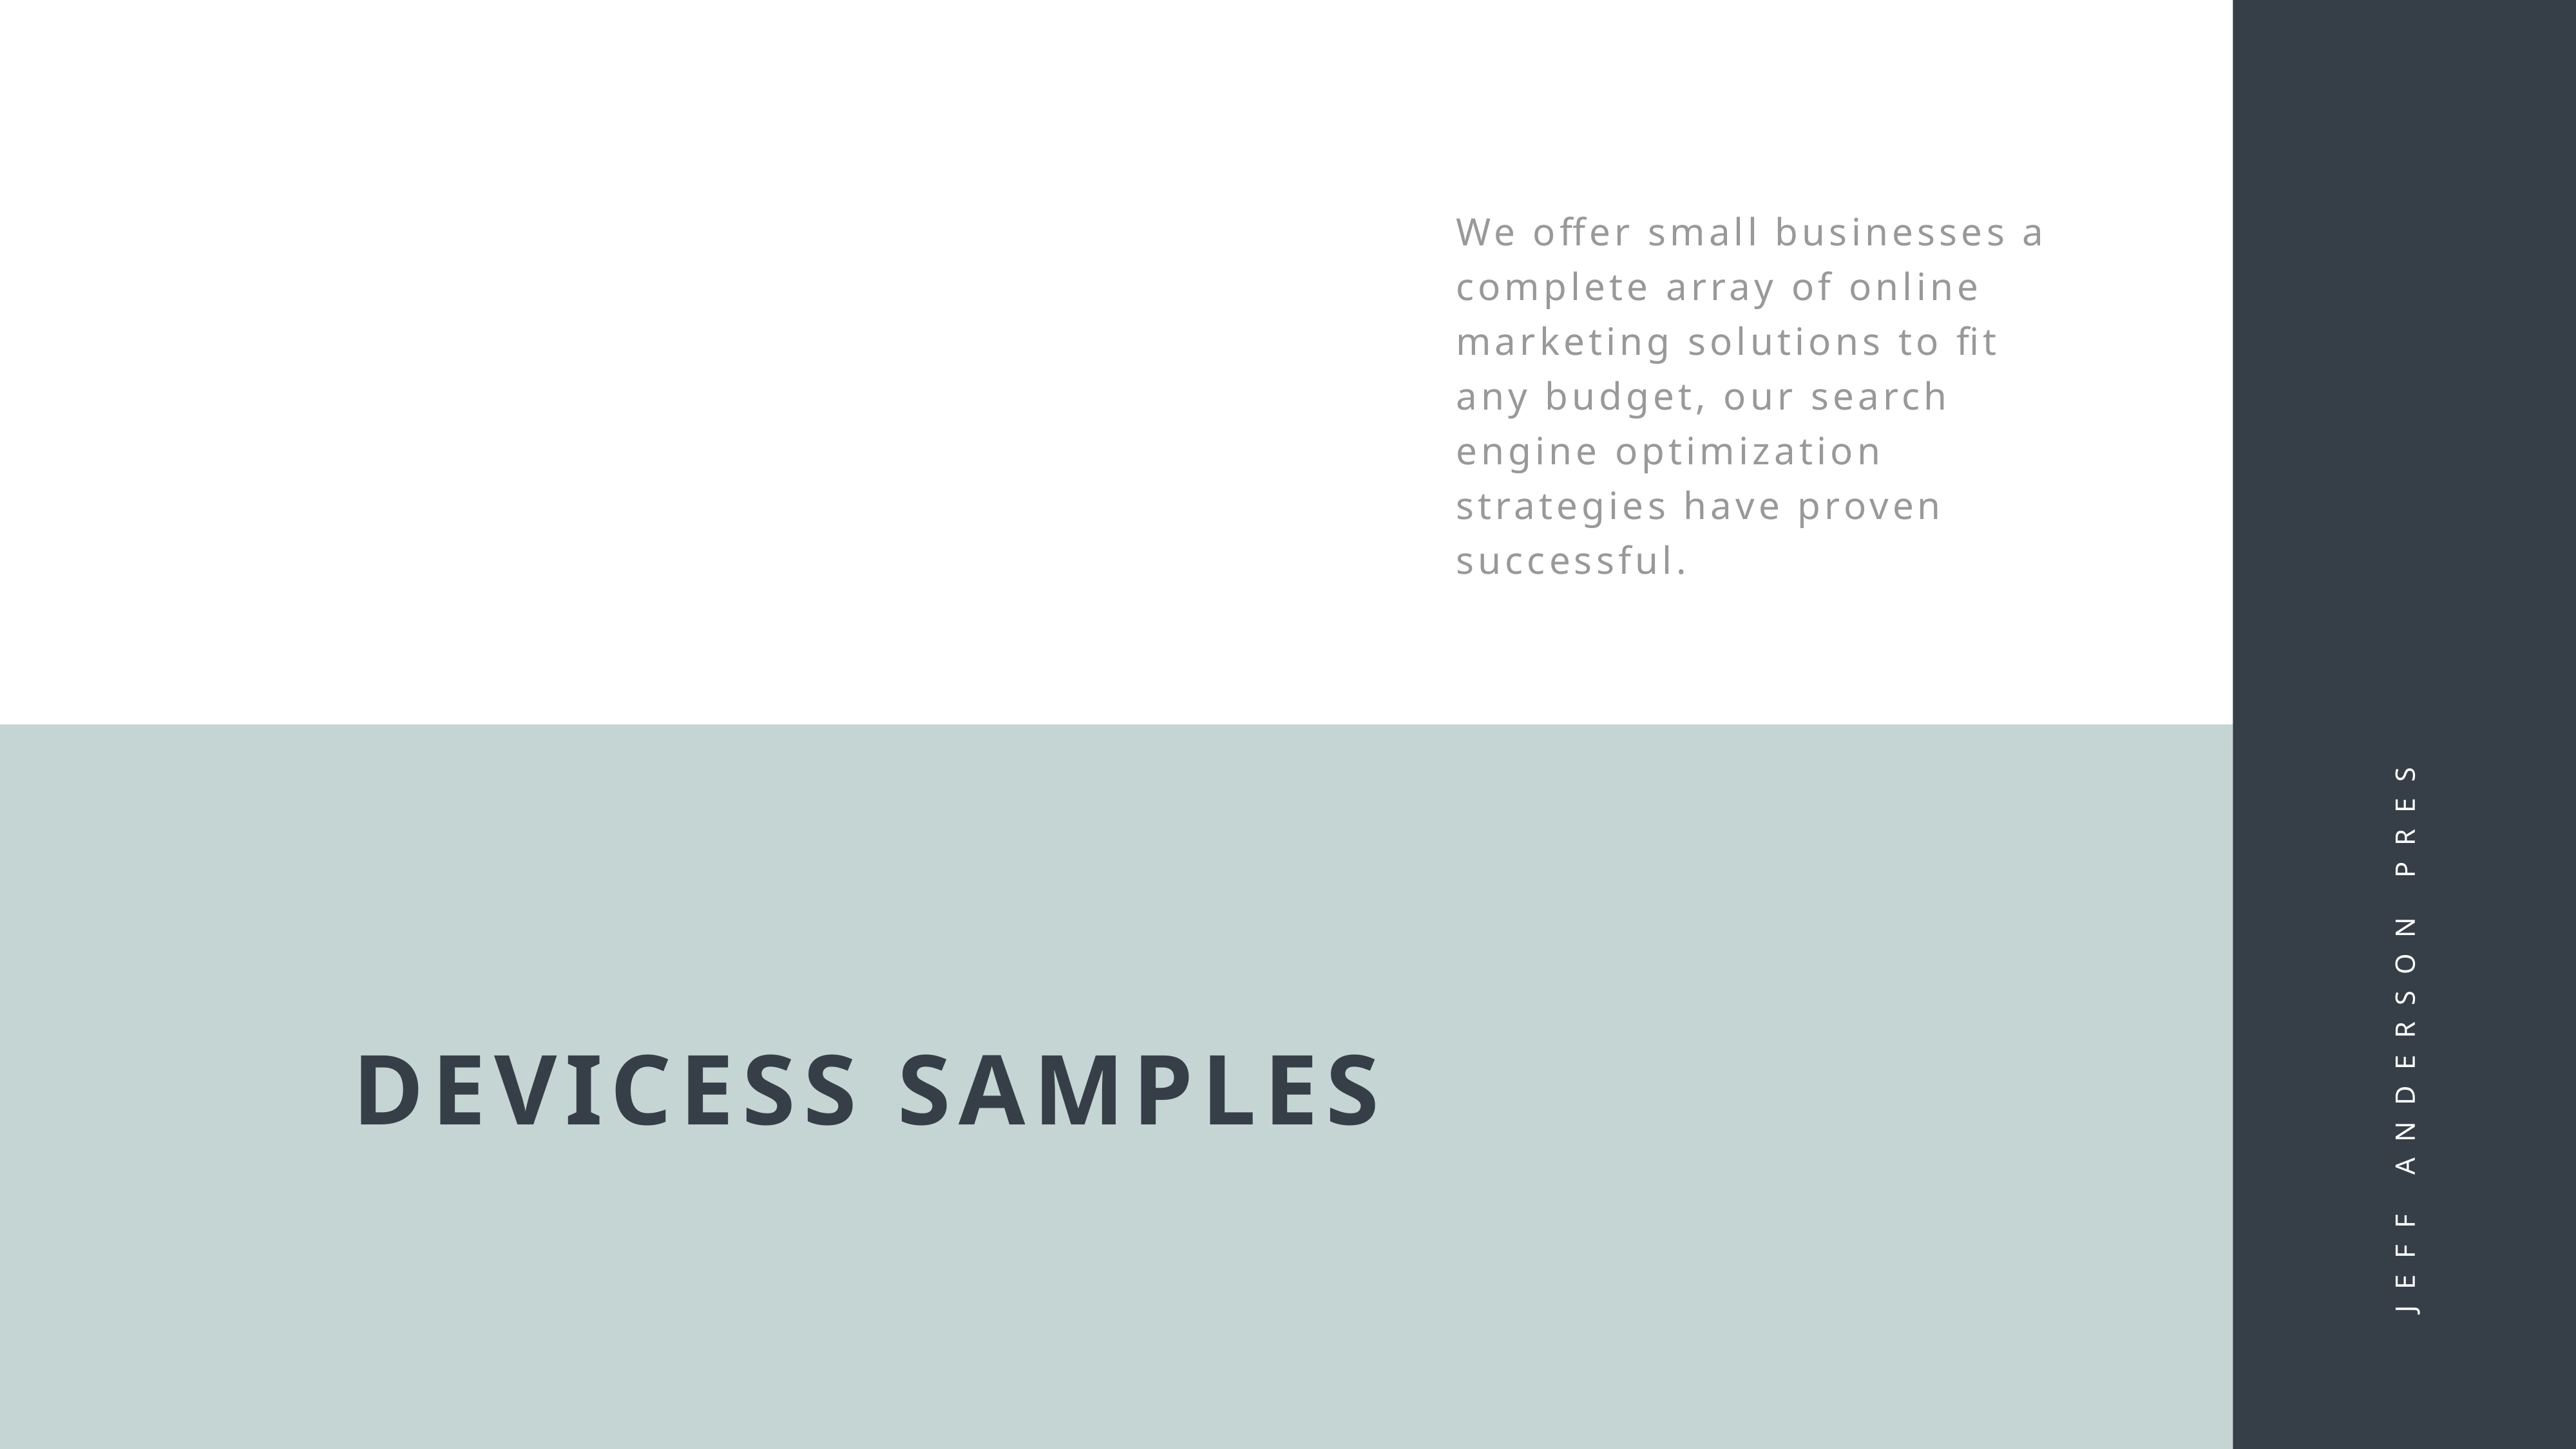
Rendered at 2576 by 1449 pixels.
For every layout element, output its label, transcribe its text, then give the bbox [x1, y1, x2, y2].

text_box [2233, 0, 2576, 1449]
picture [0, 0, 2233, 1449]
text_box JEFF ANDERSON PRES [2383, 660, 2425, 1323]
text_box We offer small businesses a complete array of online marketing solutions to fit any budget, our search engine optimization strategies have proven successful. [1446, 193, 2074, 587]
